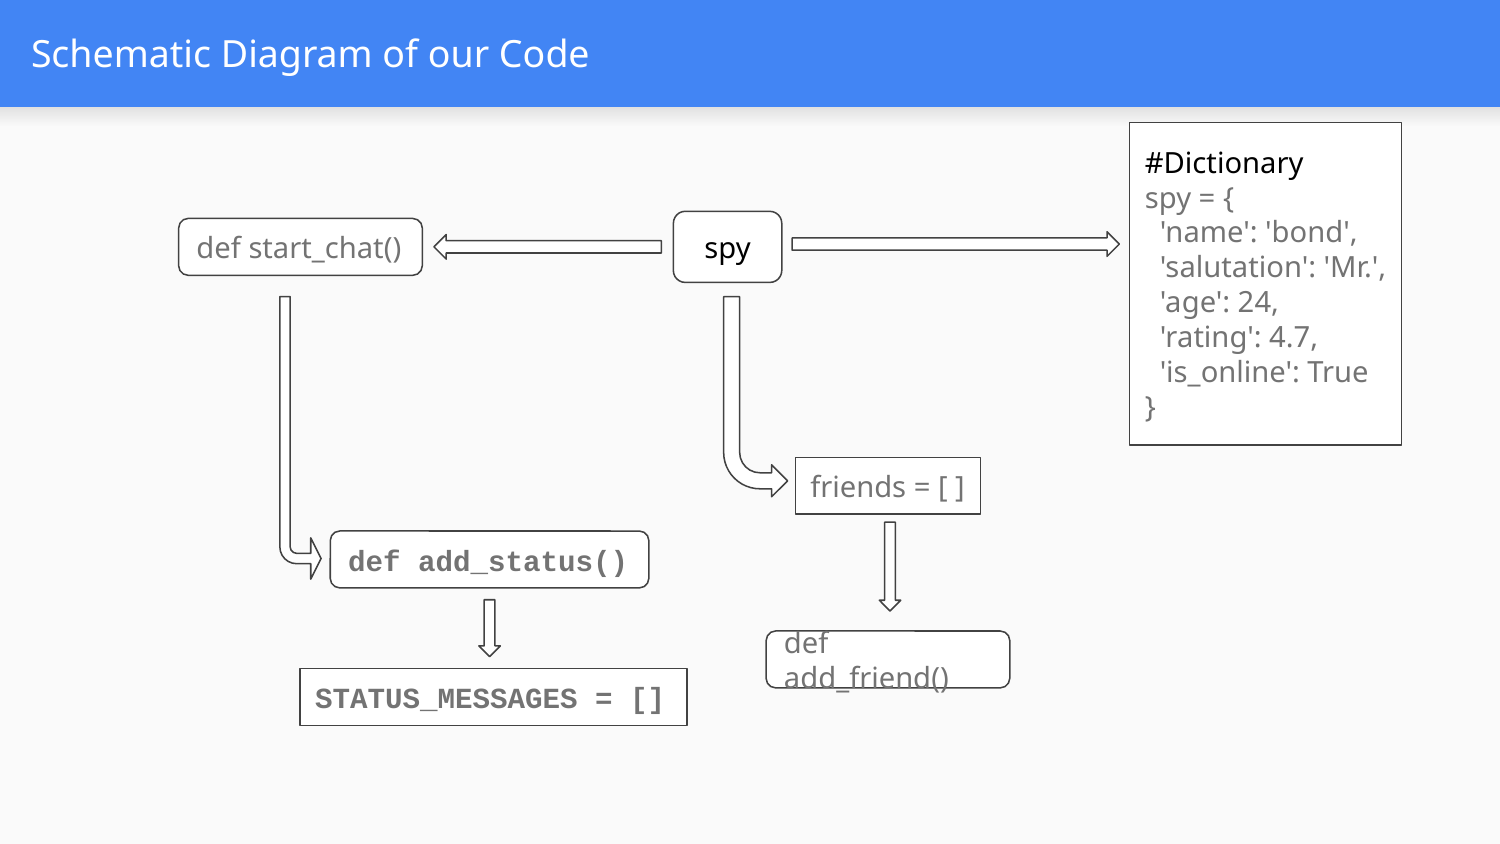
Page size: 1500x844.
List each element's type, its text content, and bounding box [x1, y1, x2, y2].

text_box #Dictionary spy = { 'name': 'bond', 'salutation': 'Mr.', 'age': 24, 'rating': 4.7, 'is_online': True } [1129, 122, 1402, 445]
text_box def start_chat() [178, 218, 423, 276]
text_box [723, 296, 788, 497]
text_box [279, 296, 322, 580]
text_box [879, 522, 901, 611]
text_box [433, 234, 662, 260]
title Schematic Diagram of our Code [16, 2, 1464, 102]
text_box def add_friend() [766, 630, 1010, 688]
text_box spy [673, 211, 782, 283]
text_box friends = [ ] [795, 457, 981, 515]
text_box [792, 231, 1120, 257]
text_box STATUS_MESSAGES = [] [299, 668, 687, 726]
text_box [478, 599, 501, 657]
text_box def add_status() [330, 530, 649, 588]
